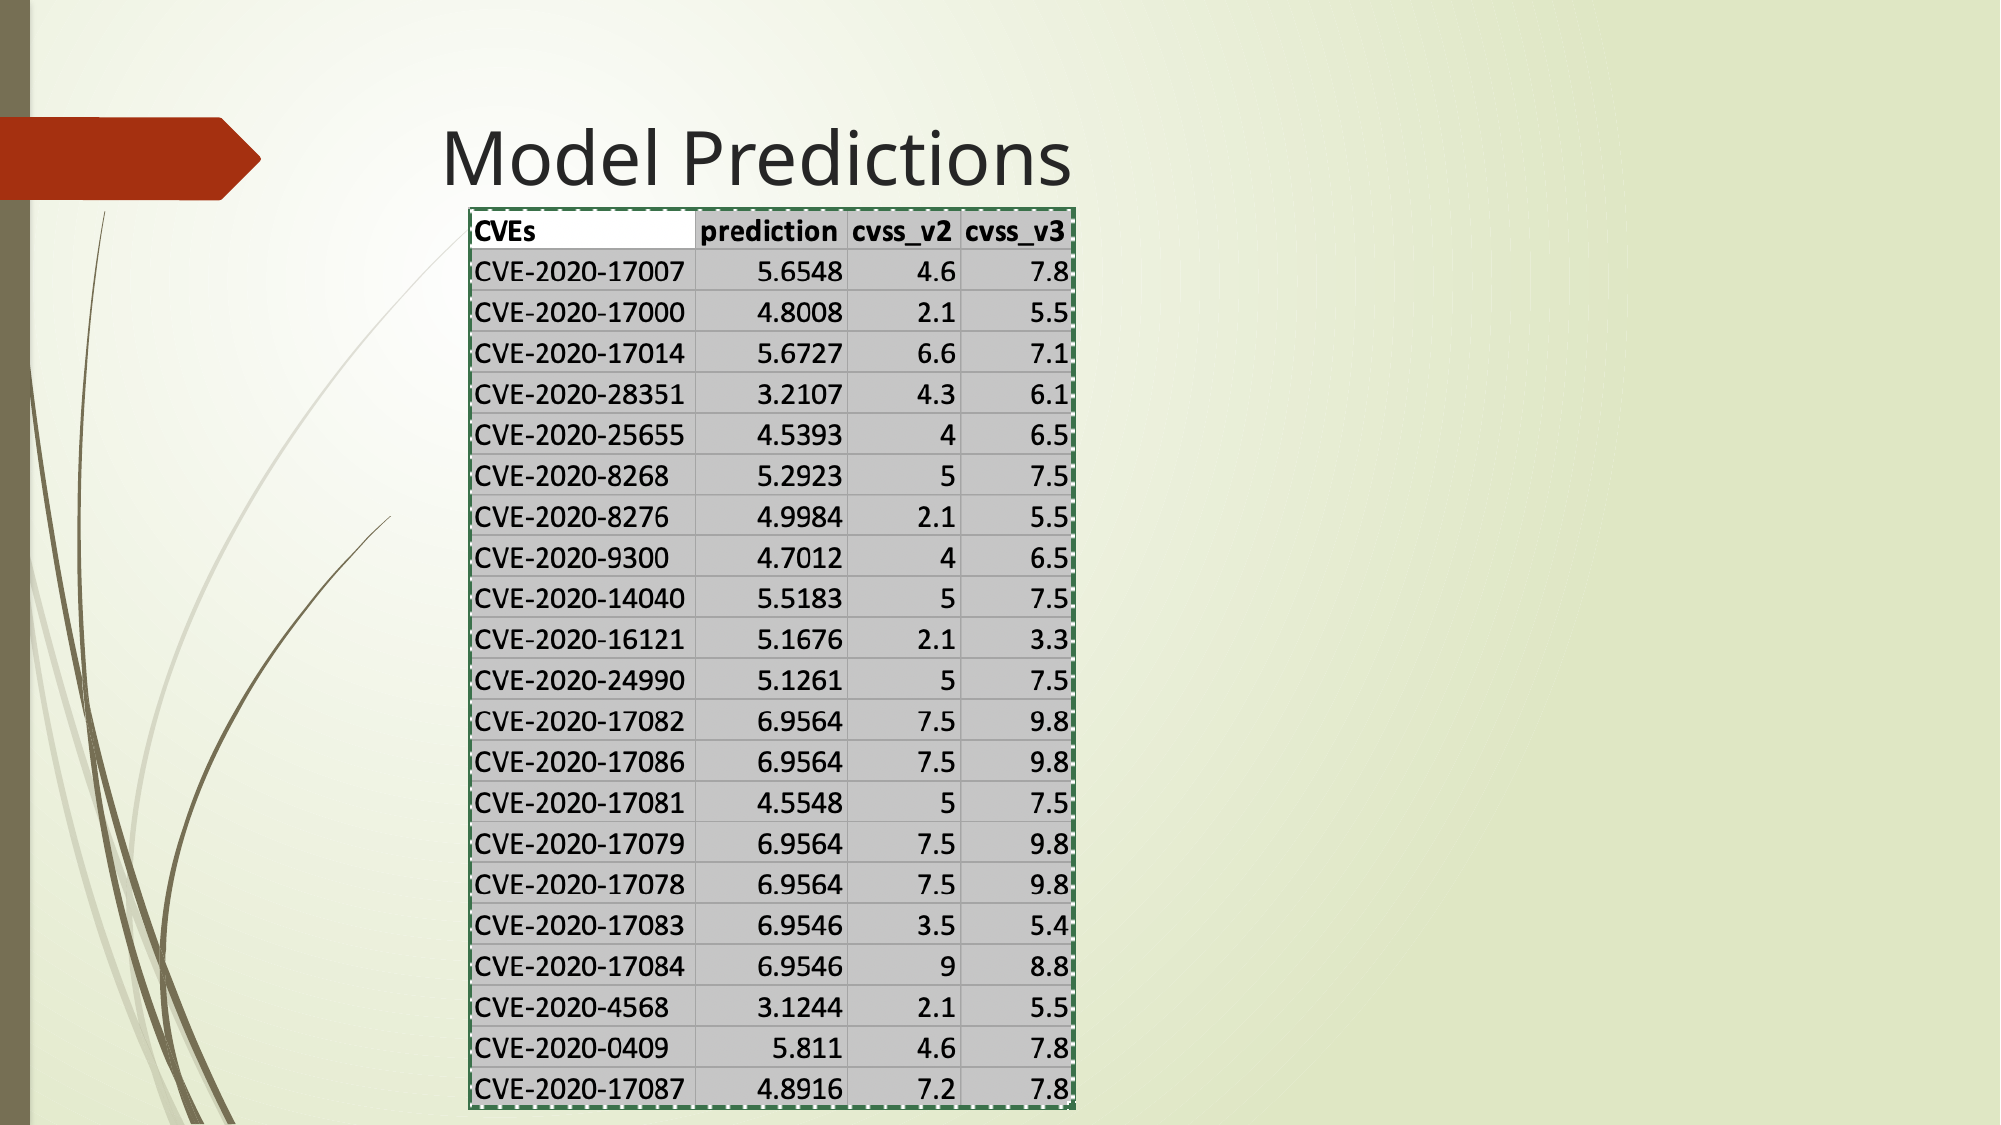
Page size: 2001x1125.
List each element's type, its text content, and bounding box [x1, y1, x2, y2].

title Model Predictions [425, 102, 1888, 313]
picture [468, 207, 1076, 1111]
